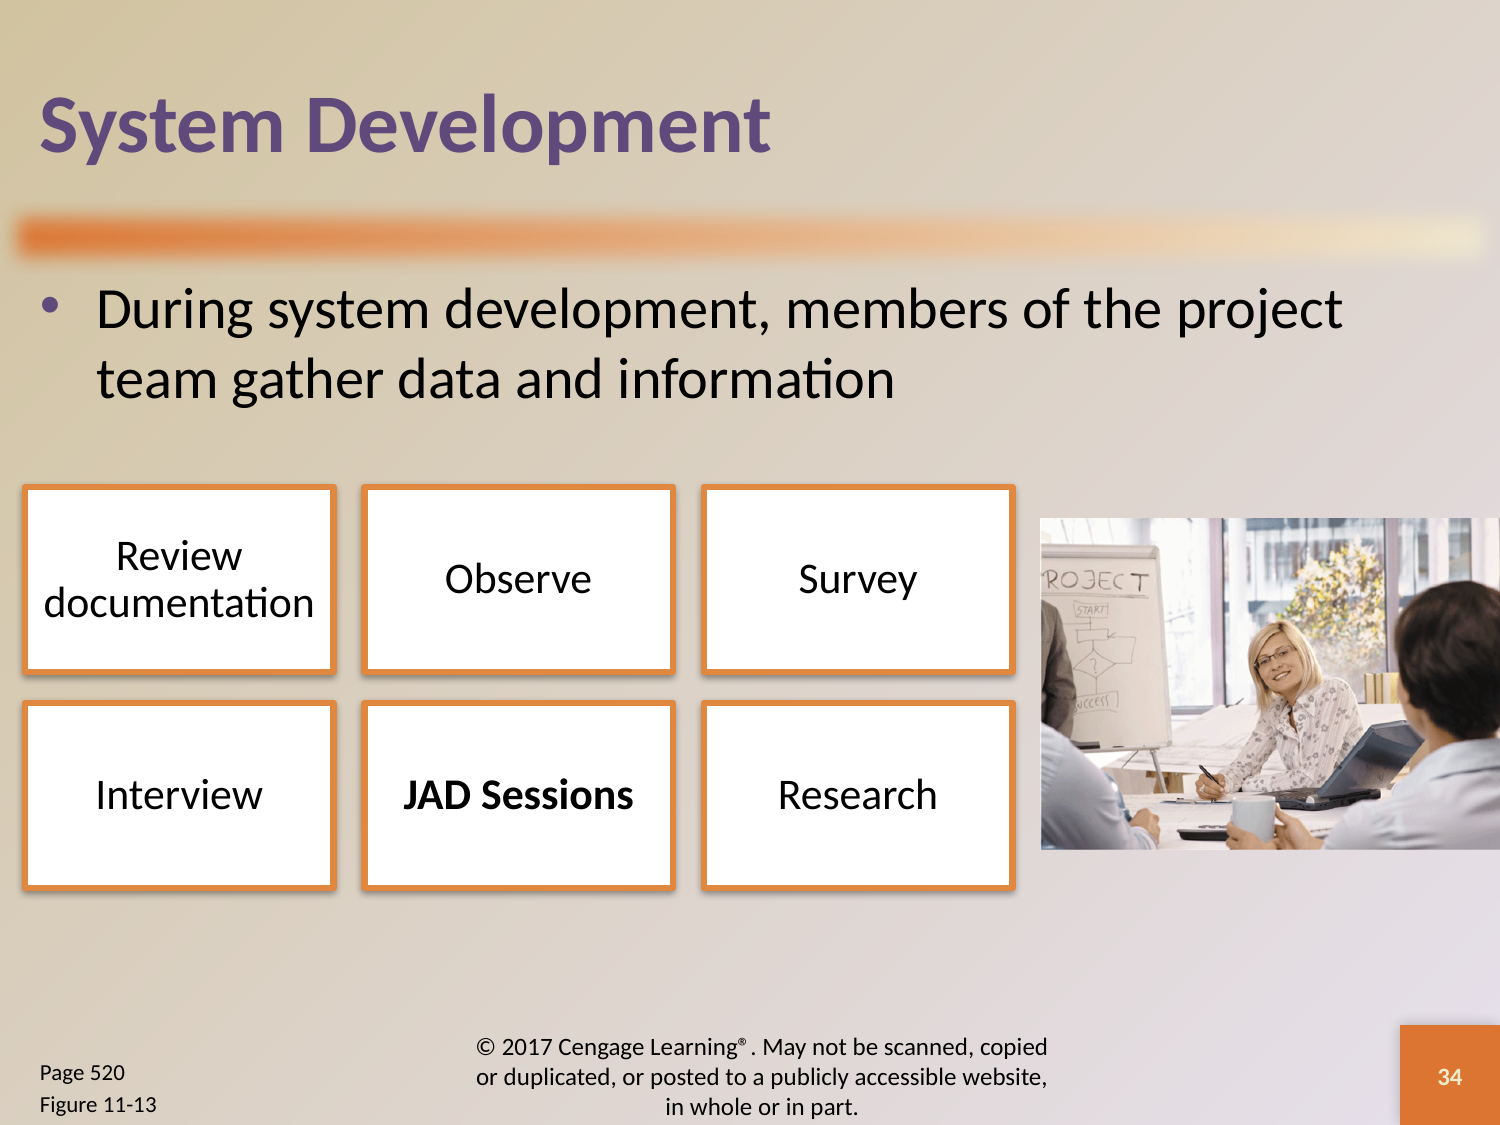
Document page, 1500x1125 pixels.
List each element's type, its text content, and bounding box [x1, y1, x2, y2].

footer © 2017 Cengage Learning®. May not be scanned, copied or duplicated, or posted to a publicly accessible website, in whole or in part. [450, 1037, 1075, 1113]
slide_number 34 [1400, 1025, 1500, 1125]
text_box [24, 387, 1013, 988]
title System Development [24, 24, 1475, 213]
list During system development, members of the project team gather data and information [24, 262, 1475, 1025]
list Page 520 Figure 11-13 [24, 1050, 300, 1125]
picture [1040, 518, 1500, 850]
